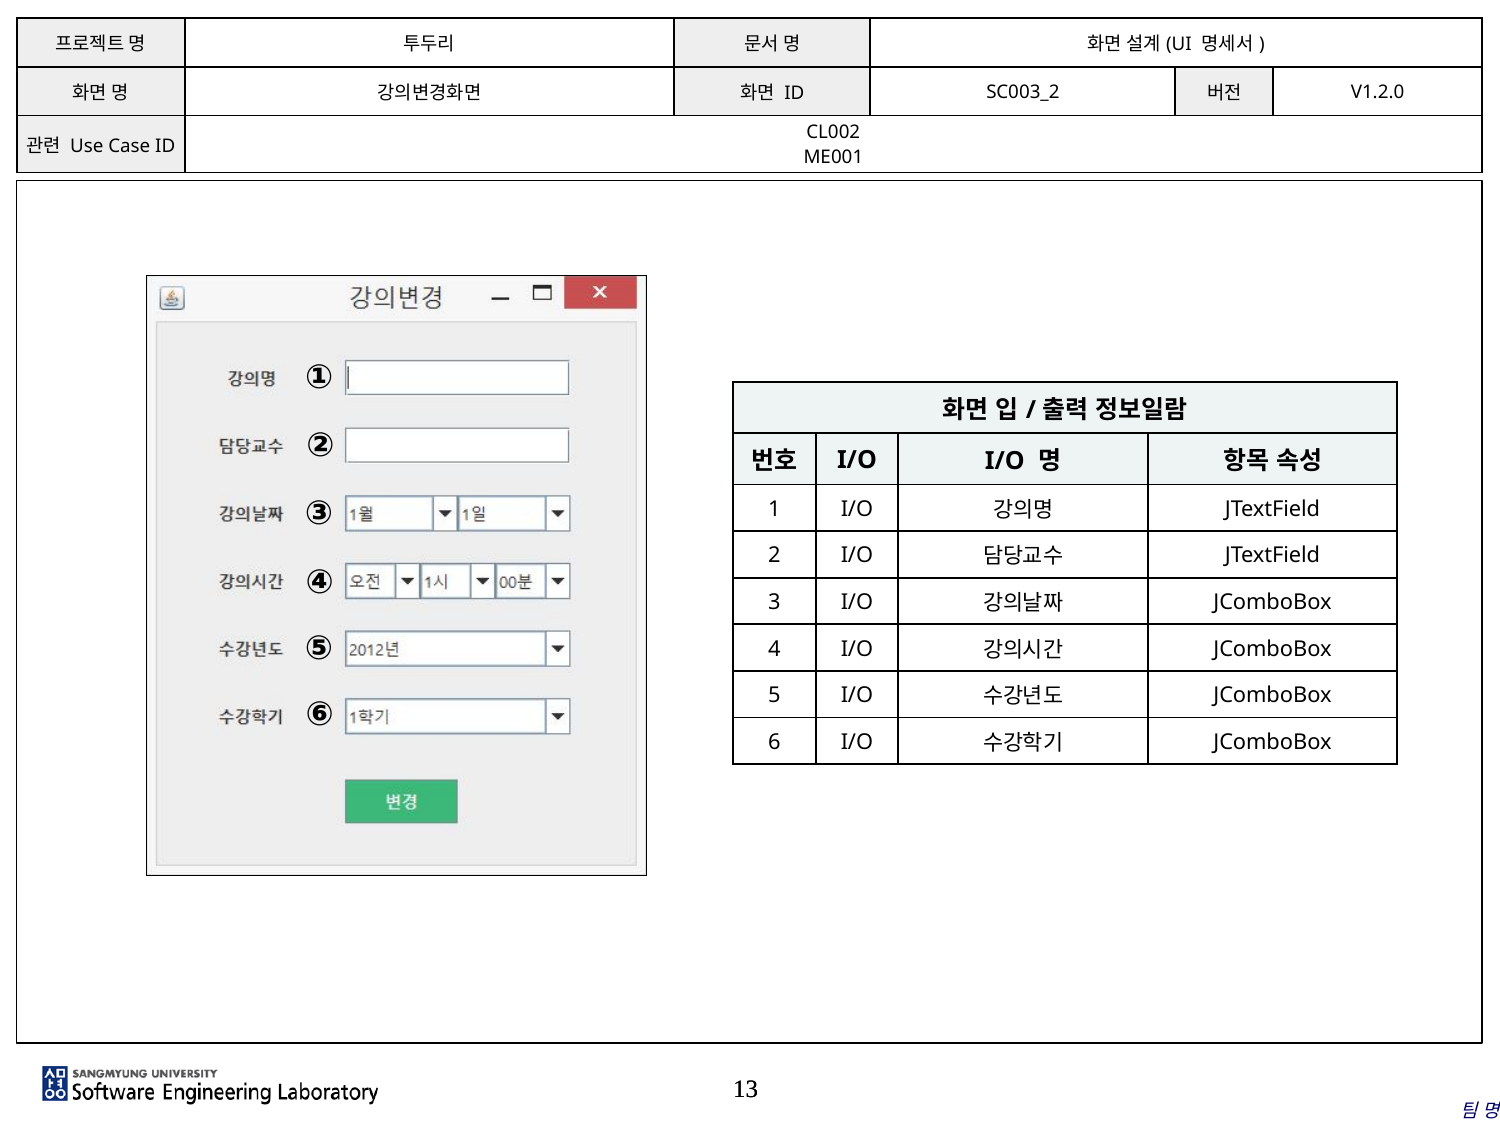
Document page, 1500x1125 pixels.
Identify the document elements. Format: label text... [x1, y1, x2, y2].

table_cell 버전 [1176, 68, 1272, 115]
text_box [287, 347, 353, 741]
table_cell SC003_2 [871, 68, 1174, 115]
table_cell 1 [734, 485, 815, 530]
table_cell 수강학기 [899, 718, 1147, 763]
table_cell 3 [734, 579, 815, 623]
table_cell JTextField [1149, 485, 1396, 530]
table_cell I/O [817, 434, 897, 484]
table_cell JComboBox [1149, 625, 1396, 670]
table_cell I/O [817, 718, 897, 763]
table_cell 화면 ID [675, 68, 869, 115]
table_cell 항목 속성 [1149, 434, 1396, 484]
table_cell 번호 [734, 434, 815, 484]
table_cell 강의날짜 [899, 579, 1147, 623]
table_header 프로젝트 명 [18, 19, 184, 66]
footer 팀 명 [1040, 1084, 1500, 1125]
table_cell I/O [817, 579, 897, 623]
table_header 문서 명 [675, 19, 869, 66]
table_cell 강의시간 [899, 625, 1147, 670]
table_cell JTextField [1149, 532, 1396, 577]
table_header 투두리 [186, 19, 673, 66]
table_cell 2 [734, 532, 815, 577]
table_cell 관련 Use Case ID [18, 116, 184, 172]
table_cell 강의명 [899, 485, 1147, 530]
table_header 화면 설계(UI 명세서) [871, 19, 1481, 66]
table_cell JComboBox [1149, 579, 1396, 623]
table_cell I/O [817, 625, 897, 670]
table_cell 수강년도 [899, 672, 1147, 717]
table_cell 담당교수 [899, 532, 1147, 577]
table_cell CL002 ME001 [186, 116, 1481, 172]
table_cell 5 [734, 672, 815, 717]
picture [145, 274, 647, 876]
table_cell 4 [734, 625, 815, 670]
picture [42, 1066, 382, 1106]
table_cell 강의변경화면 [186, 68, 673, 115]
table_cell JComboBox [1149, 718, 1396, 763]
table_cell 화면 명 [18, 68, 184, 115]
table_cell JComboBox [1149, 672, 1396, 717]
table_header 화면 입/출력 정보일람 [734, 383, 1396, 432]
table_cell I/O [817, 672, 897, 717]
table_cell 6 [734, 718, 815, 763]
table_cell I/O 명 [899, 434, 1147, 484]
table_cell V1.2.0 [1274, 68, 1481, 115]
table_cell I/O [817, 532, 897, 577]
table_cell I/O [817, 485, 897, 530]
